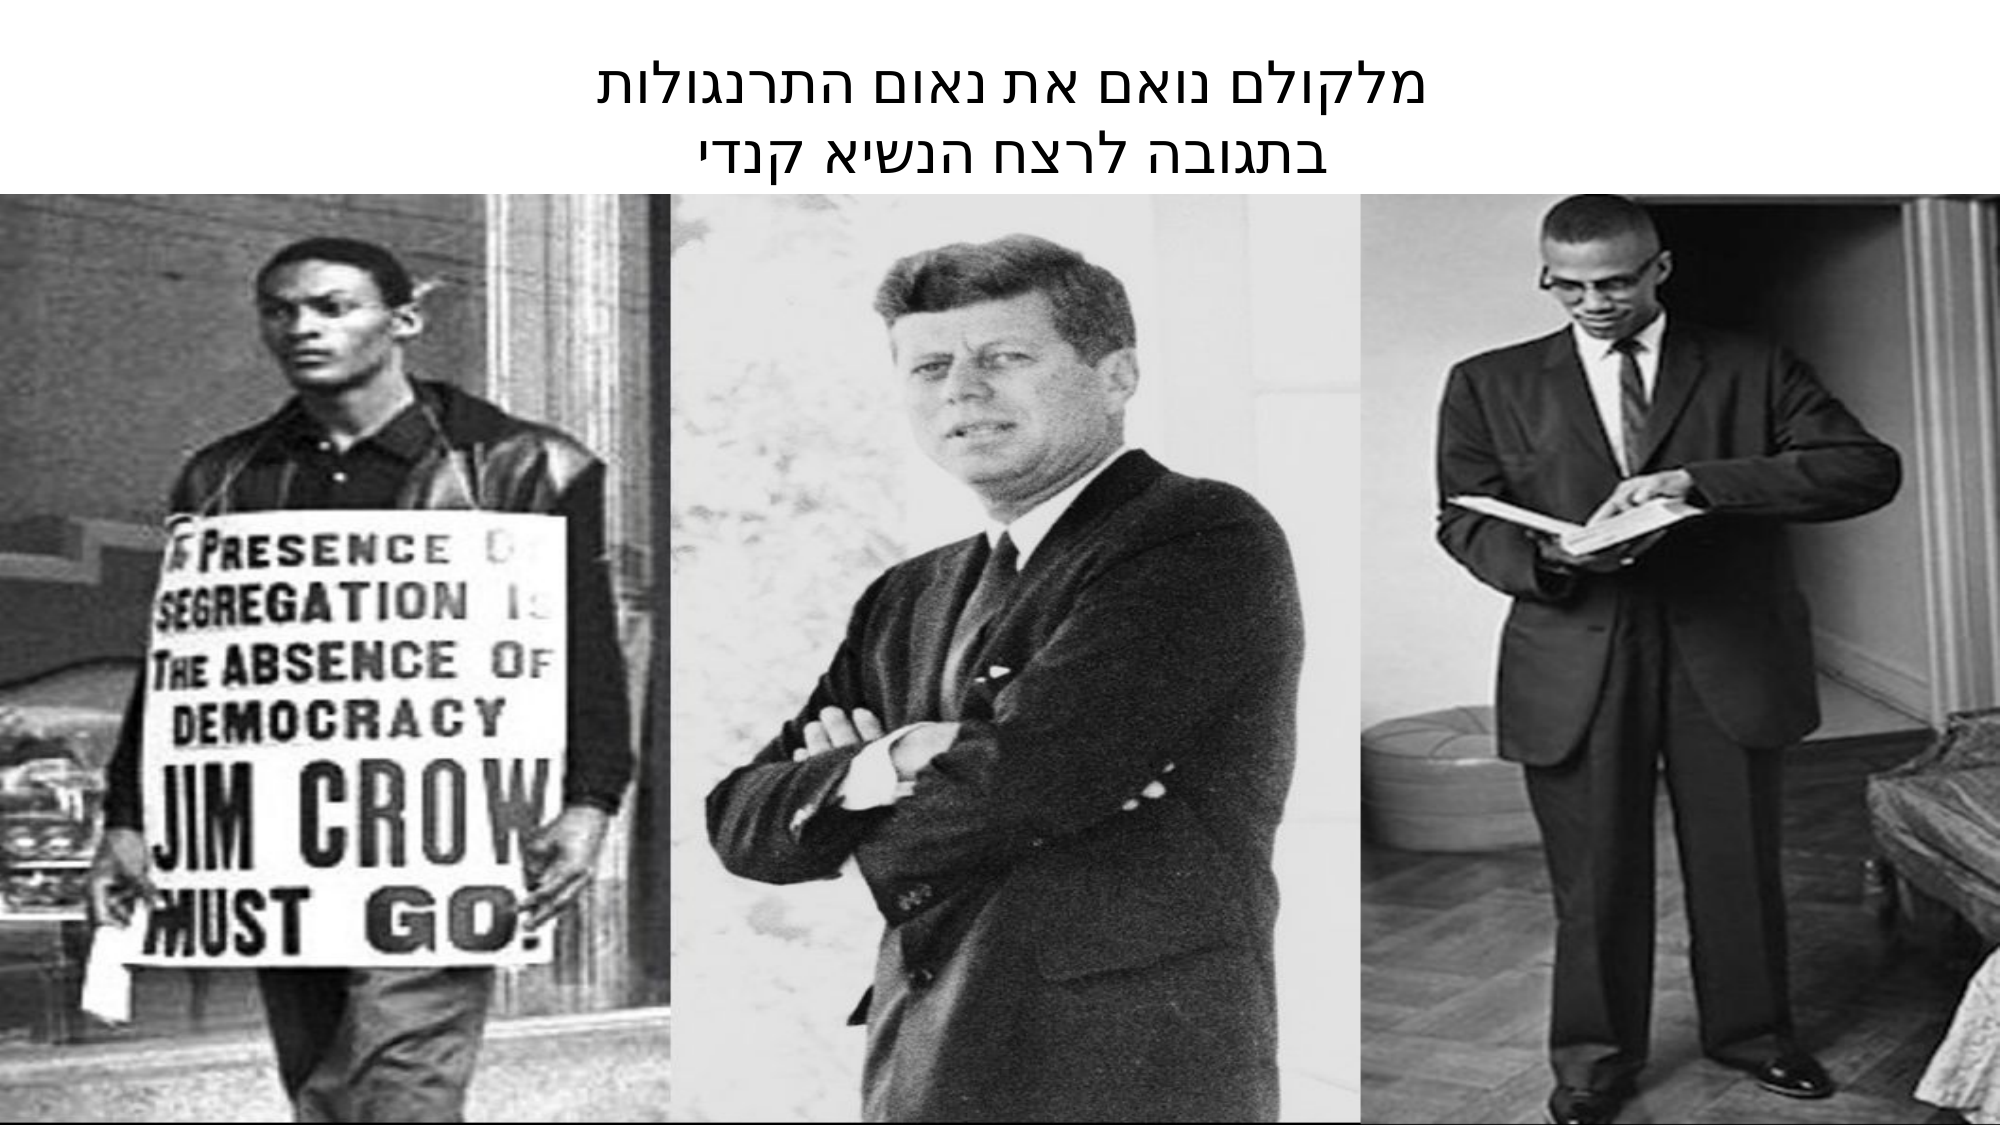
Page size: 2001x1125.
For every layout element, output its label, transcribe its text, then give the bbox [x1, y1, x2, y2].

text_box מלקולם נואם את נאום התרנגולות בתגובה לרצח הנשיא קנדי [582, 37, 1445, 190]
picture [0, 193, 2000, 1125]
